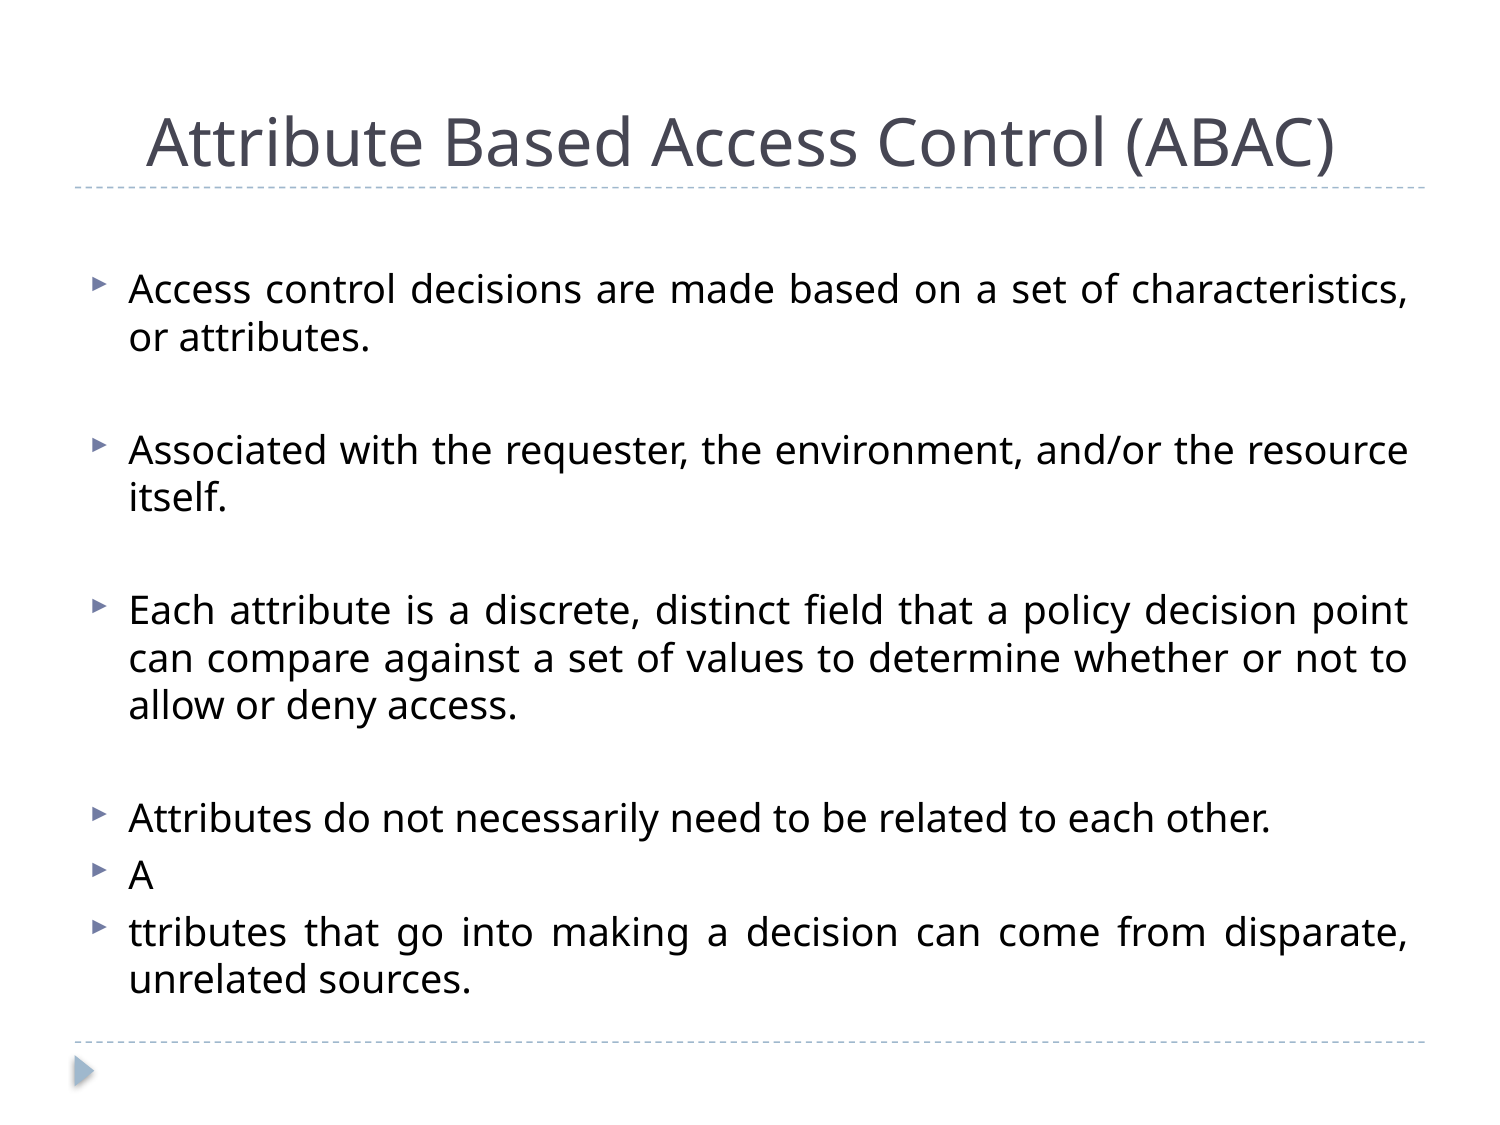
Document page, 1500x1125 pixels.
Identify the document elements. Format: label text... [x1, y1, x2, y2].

title Attribute Based Access Control (ABAC) [75, 24, 1425, 188]
list Access control decisions are made based on a set of characteristics, or attributes. Associated with the requester, the environment, and/or the resource itself. Each attribute is a discrete, distinct field that a policy decision point can compare against a set of values to determine whether or not to allow or deny access. Attributes do not necessarily need to be related to each other. A ttributes that go into making a decision can come from disparate, unrelated sources. [75, 200, 1425, 1010]
